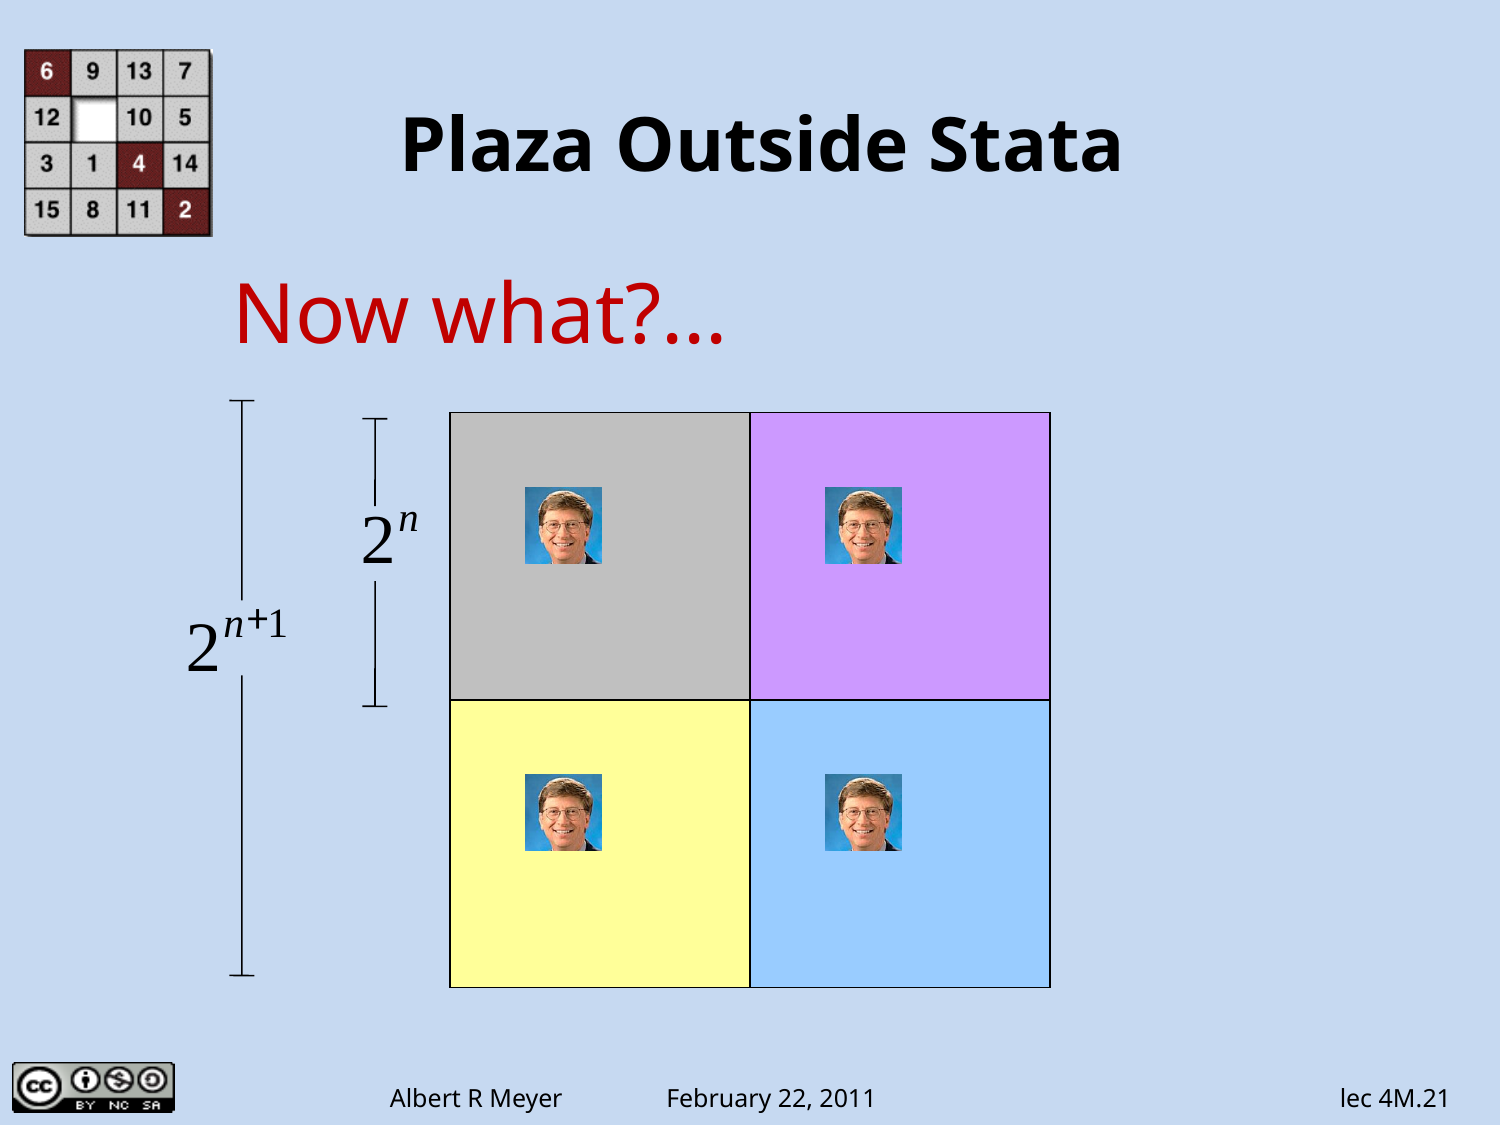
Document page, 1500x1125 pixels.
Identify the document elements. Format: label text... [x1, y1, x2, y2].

title Plaza Outside Stata [237, 45, 1288, 238]
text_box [349, 418, 433, 707]
text_box Now what?... [217, 252, 744, 368]
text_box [449, 412, 1051, 988]
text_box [174, 400, 298, 976]
picture [24, 49, 213, 237]
picture [12, 1062, 175, 1113]
